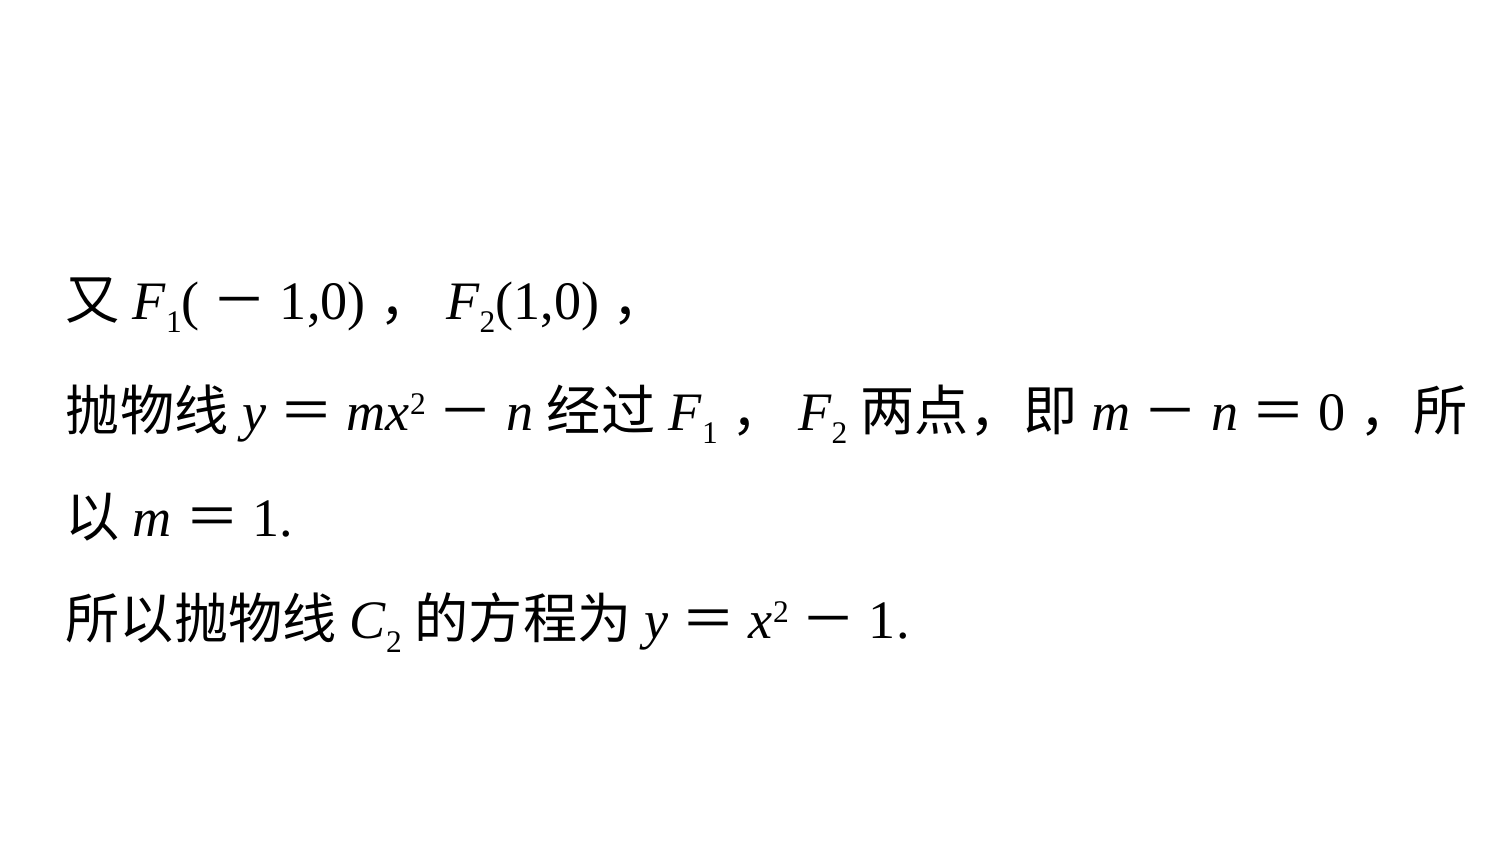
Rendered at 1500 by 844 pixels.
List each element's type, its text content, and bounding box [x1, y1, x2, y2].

text_box 又F1(－1,0)，F2(1,0)， 抛物线y＝mx2－n经过F1，F2两点，即m－n＝0，所以m＝1. 所以抛物线C2的方程为y＝x2－1. [50, 220, 1483, 666]
